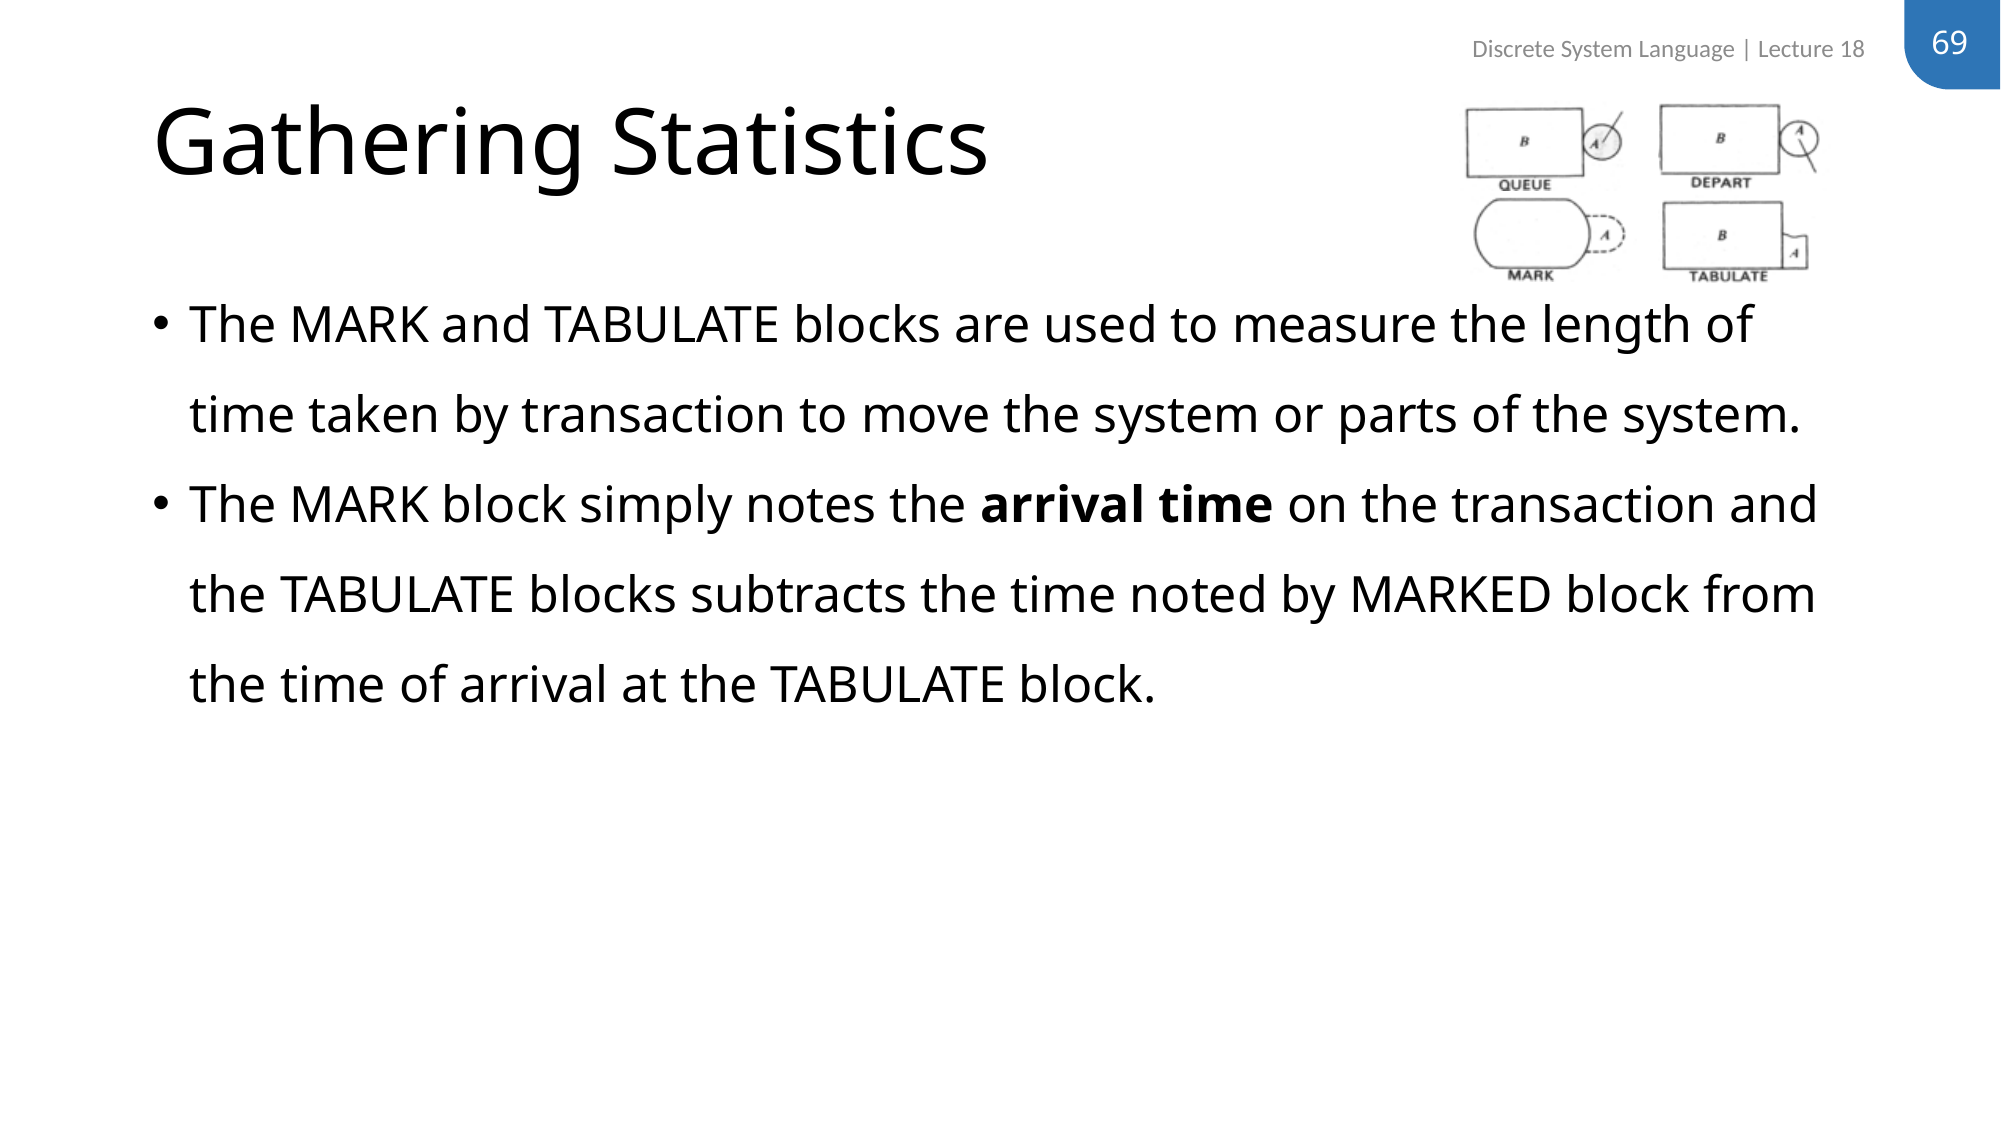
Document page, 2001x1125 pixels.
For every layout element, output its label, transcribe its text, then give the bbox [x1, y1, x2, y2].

slide_number 69 [1887, 14, 1984, 75]
title Gathering Statistics [137, 59, 1863, 231]
list The MARK and TABULATE blocks are used to measure the length of time taken by transaction to move the system or parts of the system. The MARK block simply notes the arrival time on the transaction and the TABULATE blocks subtracts the time noted by MARKED block from the time of arrival at the TABULATE block. [137, 254, 1863, 1062]
picture [1459, 100, 1628, 191]
footer Discrete System Language | Lecture 18 [1205, 17, 1881, 78]
picture [1658, 98, 1831, 286]
picture [1469, 192, 1637, 282]
